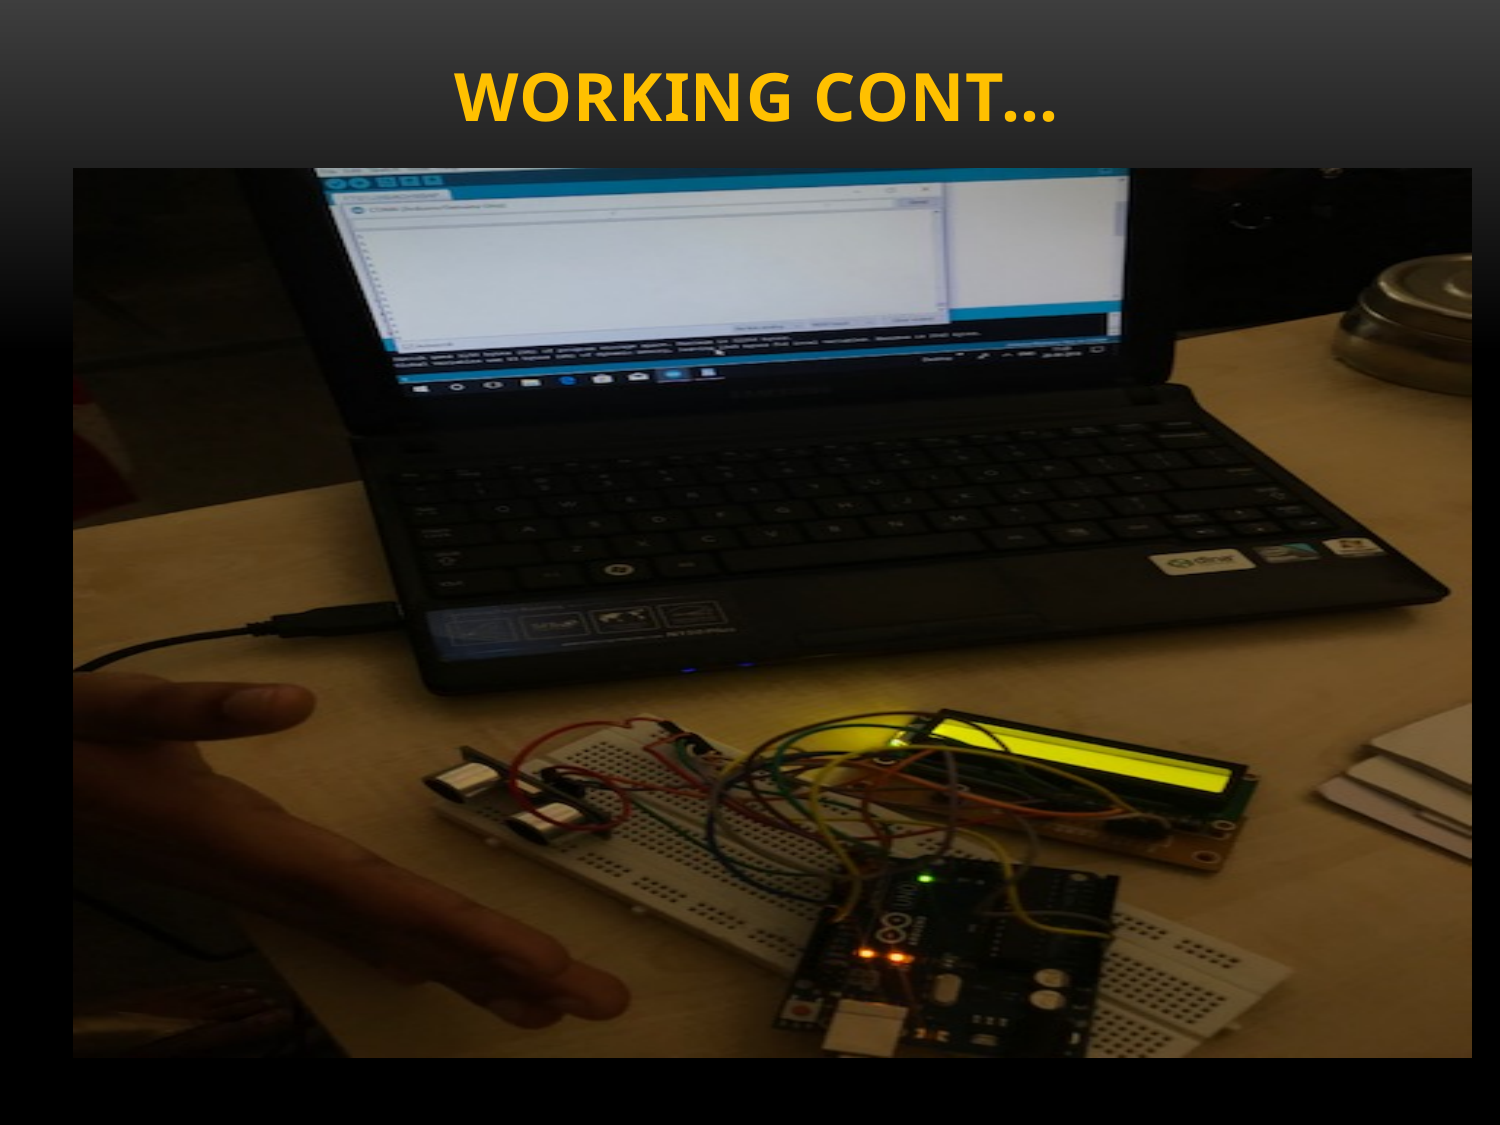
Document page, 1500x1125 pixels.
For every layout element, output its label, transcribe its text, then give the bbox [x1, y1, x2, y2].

picture [0, 0, 1500, 1059]
title WORKING CONT… [119, 30, 1395, 143]
